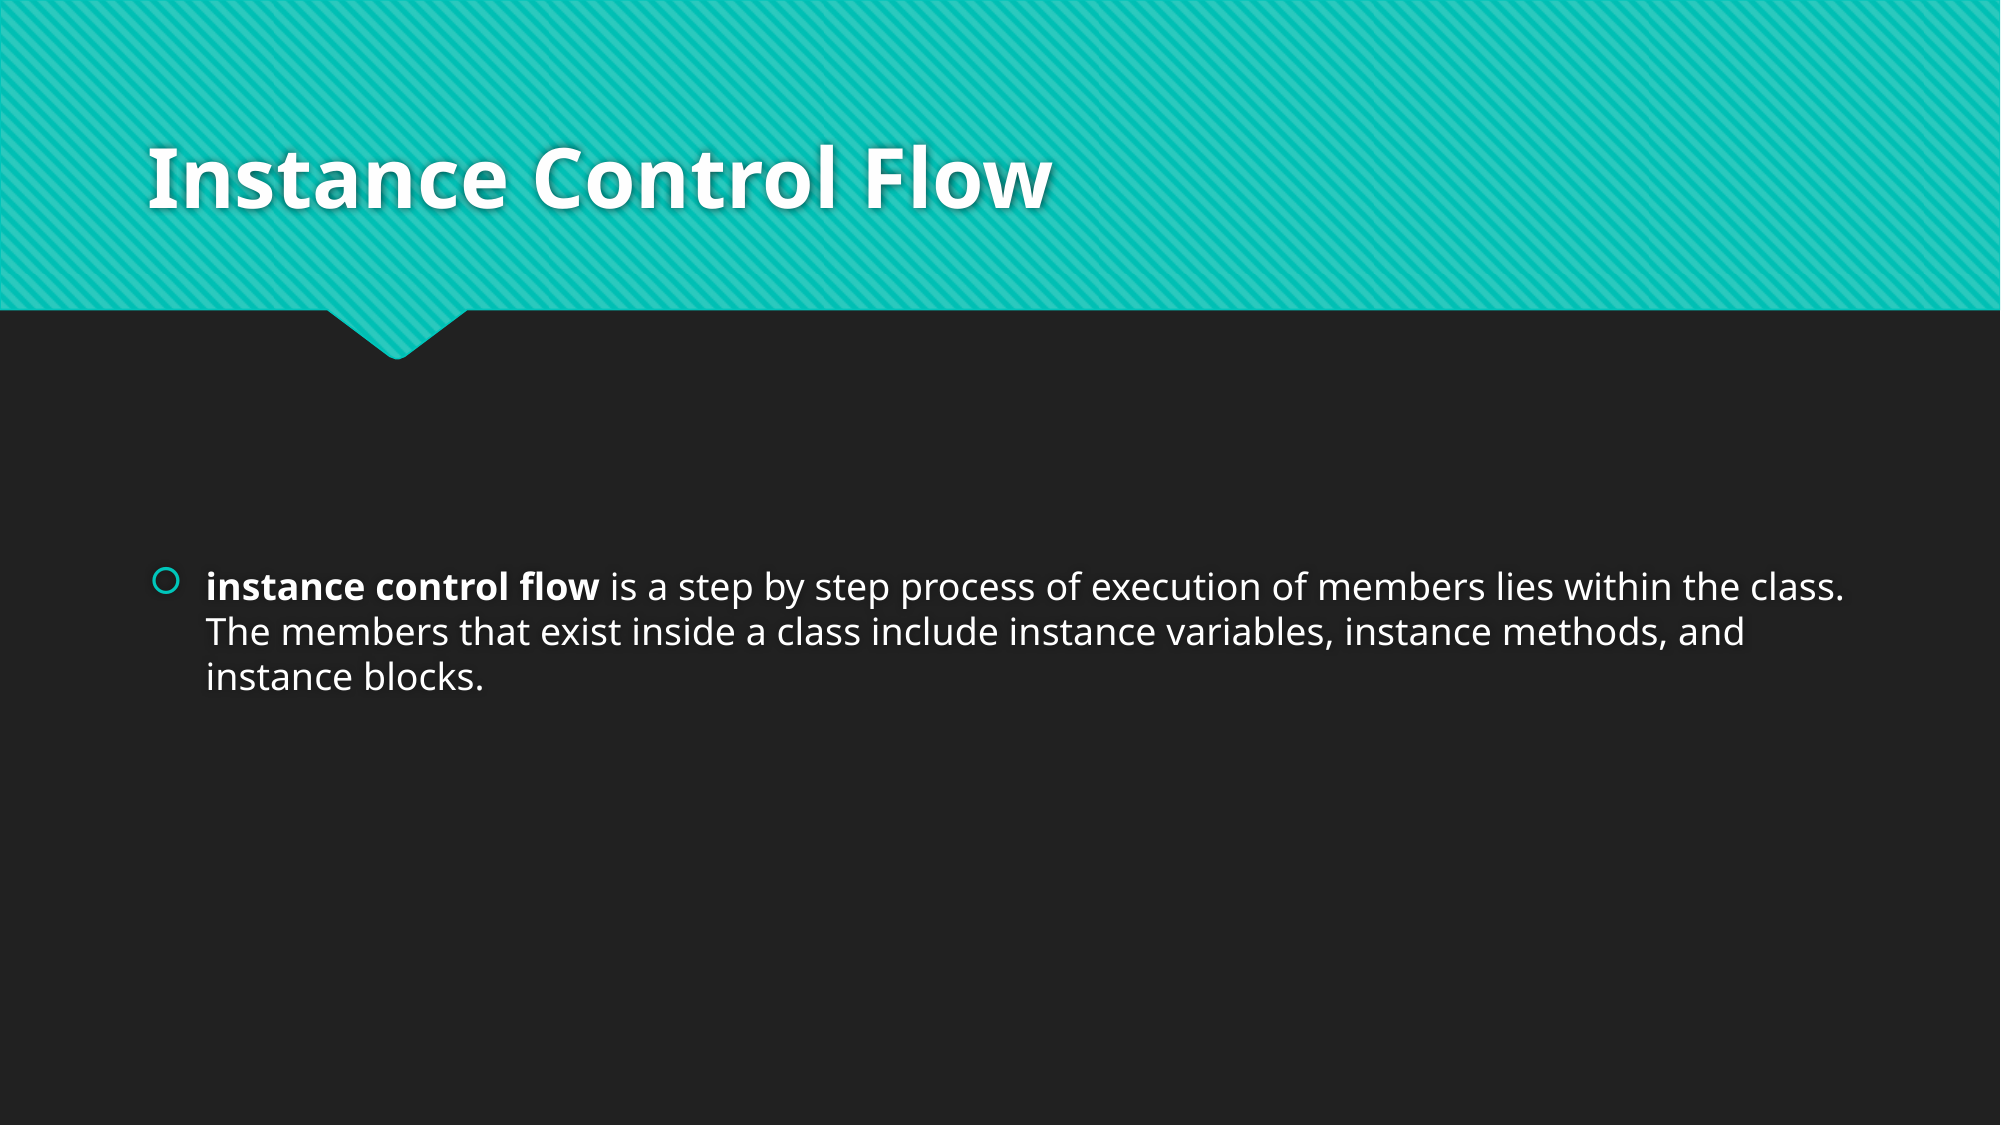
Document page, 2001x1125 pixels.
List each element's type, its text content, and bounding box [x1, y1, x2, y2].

title Instance Control Flow [132, 73, 1868, 233]
list instance control flow is a step by step process of execution of members lies within the class. The members that exist inside a class include instance variables, instance methods, and instance blocks. [134, 364, 1866, 962]
